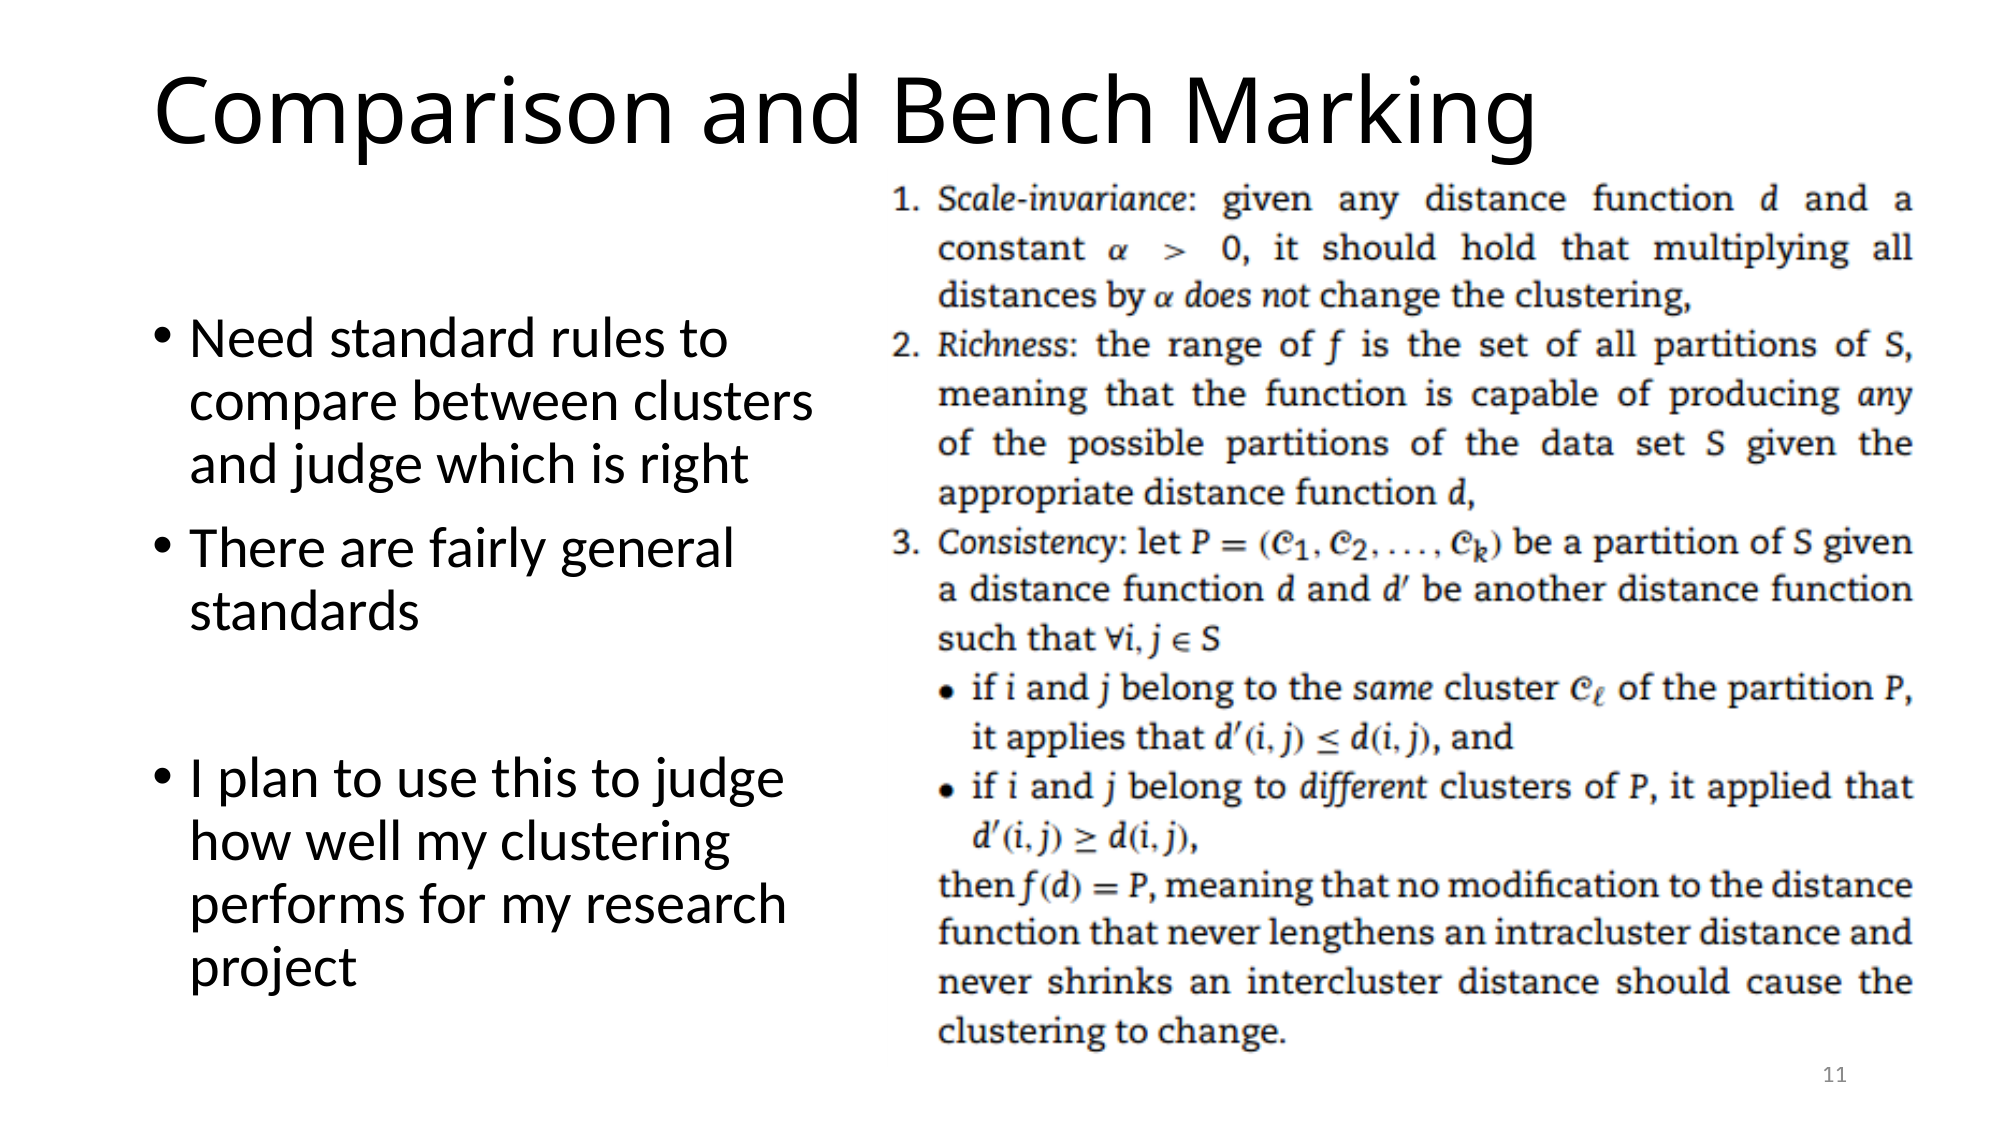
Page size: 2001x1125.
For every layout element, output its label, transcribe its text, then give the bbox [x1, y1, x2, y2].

title Comparison and Bench Marking [137, 59, 1863, 278]
list Need standard rules to compare between clusters and judge which is right There are fairly general standards I plan to use this to judge how well my clustering performs for my research project [137, 299, 885, 1014]
slide_number 11 [1412, 1067, 1863, 1103]
picture [885, 168, 1917, 1067]
